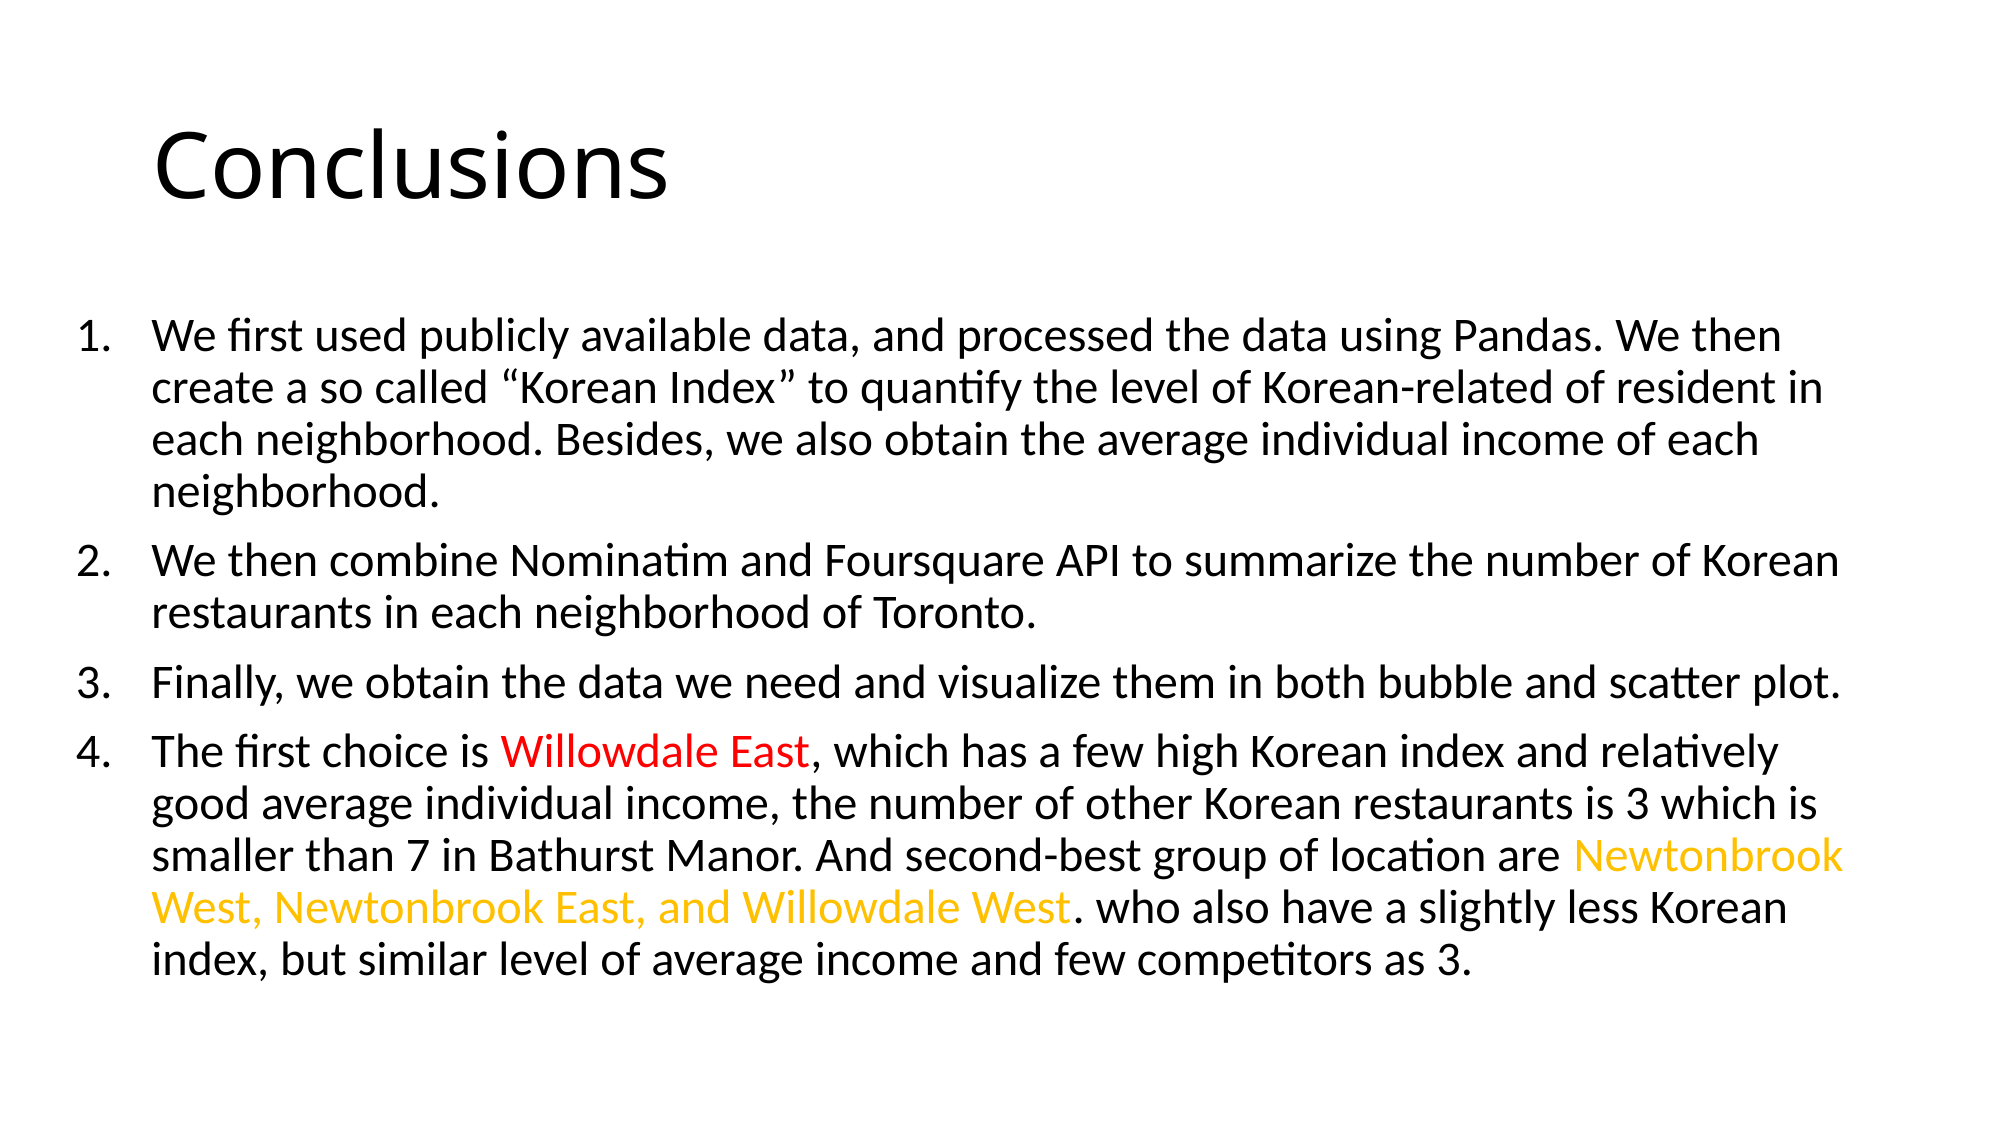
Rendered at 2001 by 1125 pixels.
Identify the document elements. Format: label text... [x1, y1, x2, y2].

list We first used publicly available data, and processed the data using Pandas. We then create a so called “Korean Index” to quantify the level of Korean-related of resident in each neighborhood. Besides, we also obtain the average individual income of each neighborhood. We then combine Nominatim and Foursquare API to summarize the number of Korean restaurants in each neighborhood of Toronto. Finally, we obtain the data we need and visualize them in both bubble and scatter plot. The first choice is Willowdale East, which has a few high Korean index and relatively good average individual income, the number of other Korean restaurants is 3 which is smaller than 7 in Bathurst Manor. And second-best group of location are Newtonbrook West, Newtonbrook East, and Willowdale West. who also have a slightly less Korean index, but similar level of average income and few competitors as 3. [60, 226, 1863, 1077]
title Conclusions [137, 59, 1863, 226]
